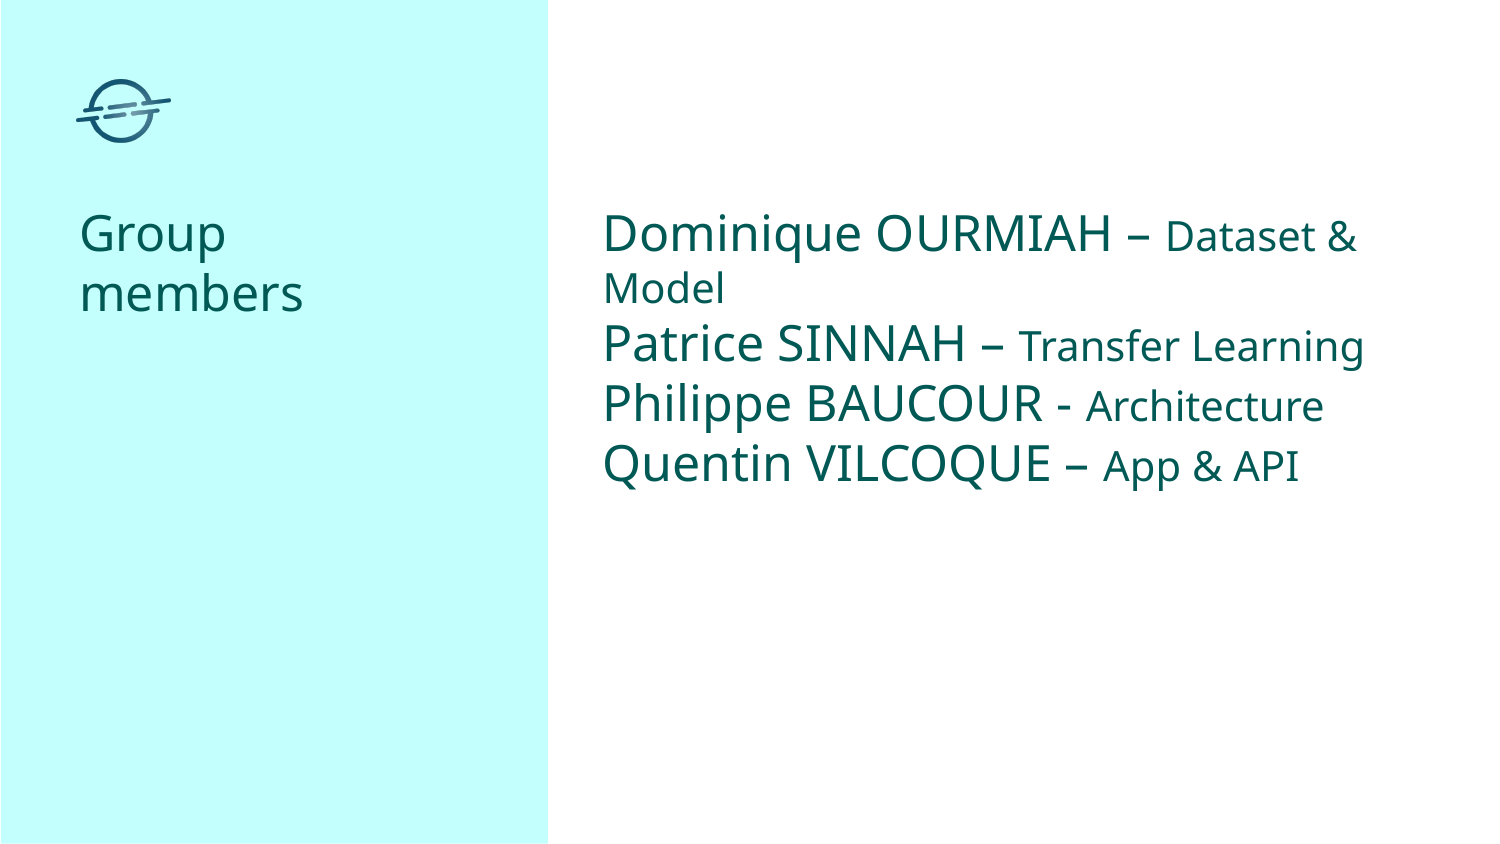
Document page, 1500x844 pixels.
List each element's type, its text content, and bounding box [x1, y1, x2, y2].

picture [75, 78, 171, 143]
text_box [0, 0, 548, 844]
title Group members [64, 186, 477, 755]
text_box Dominique OURMIAH – Dataset & Model Patrice SINNAH – Transfer Learning Philippe BAUCOUR - Architecture Quentin VILCOQUE – App & API [587, 186, 1500, 754]
